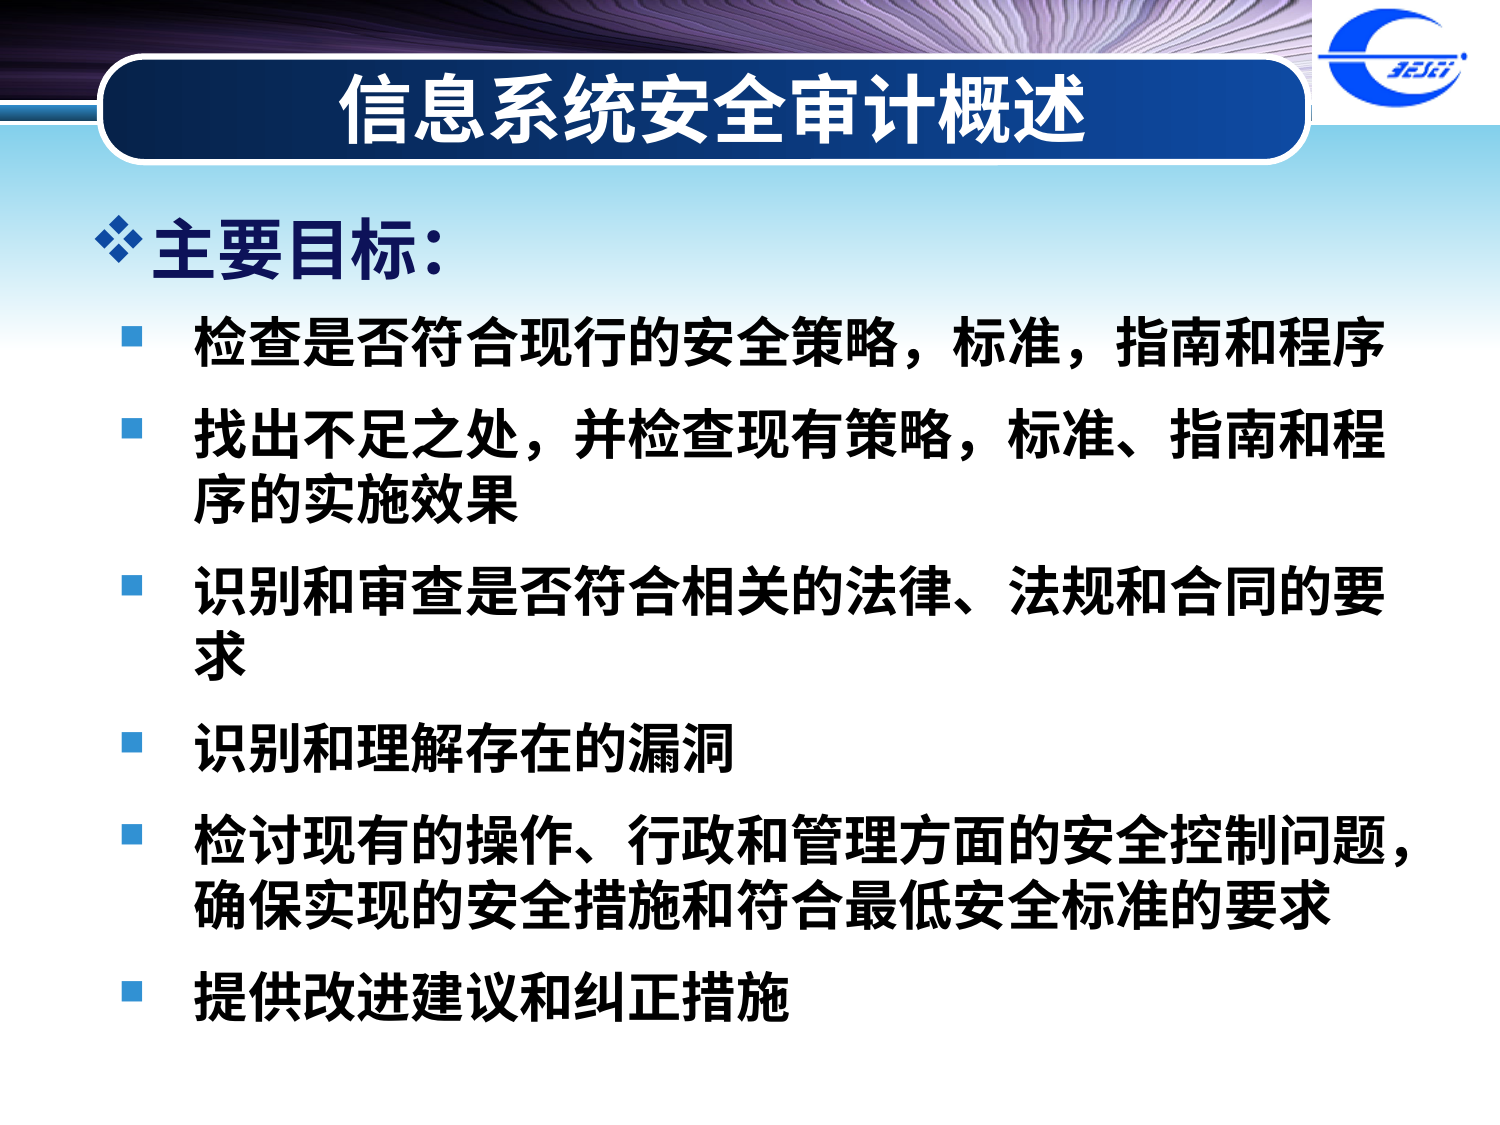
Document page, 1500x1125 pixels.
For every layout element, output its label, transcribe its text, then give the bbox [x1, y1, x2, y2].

list 主要目标： [74, 199, 1426, 1038]
text_box 检查是否符合现行的安全策略，标准，指南和程序 找出不足之处，并检查现有策略，标准、指南和程序的实施效果 识别和审查是否符合相关的法律、法规和合同的要求 识别和理解存在的漏洞 检讨现有的操作、行政和管理方面的安全控制问题，确保实现的安全措施和符合最低安全标准的要求 提供改进建议和纠正措施 [104, 301, 1448, 1037]
title 信息系统安全审计概述 [137, 61, 1288, 155]
picture [0, 0, 1500, 125]
